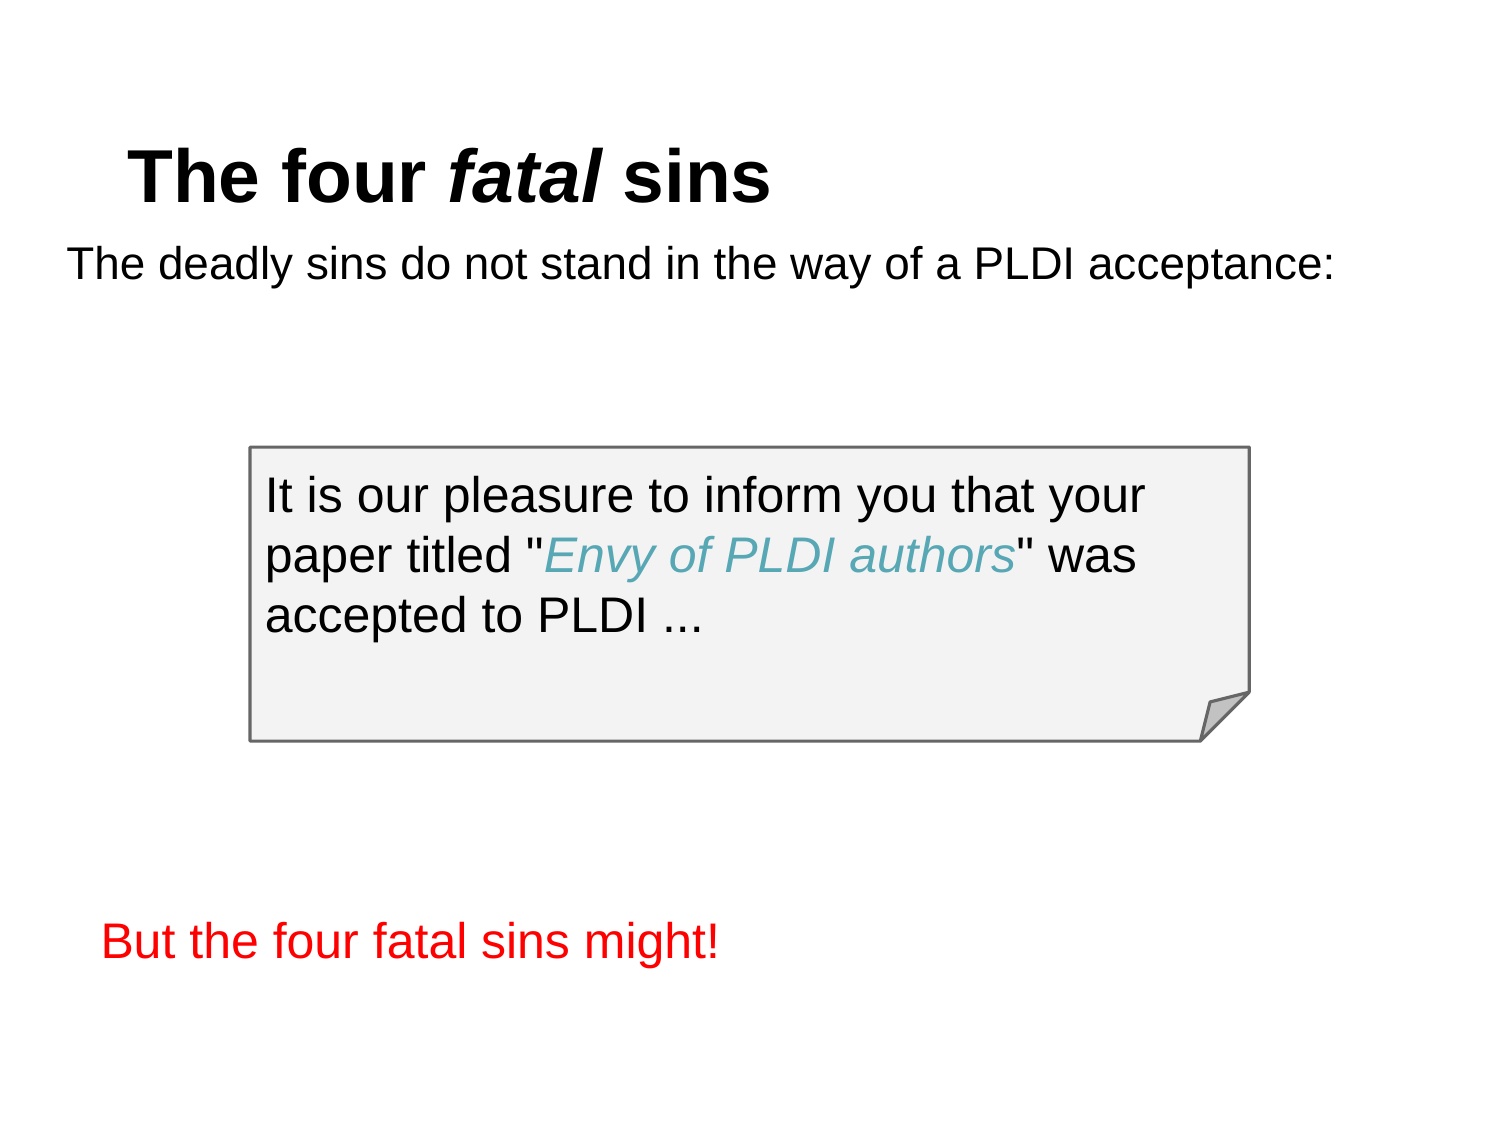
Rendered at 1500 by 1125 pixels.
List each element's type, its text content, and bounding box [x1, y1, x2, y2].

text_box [51, 218, 1442, 862]
title The four fatal sins [75, 14, 1425, 217]
text_box But the four fatal sins might! [85, 893, 1407, 984]
